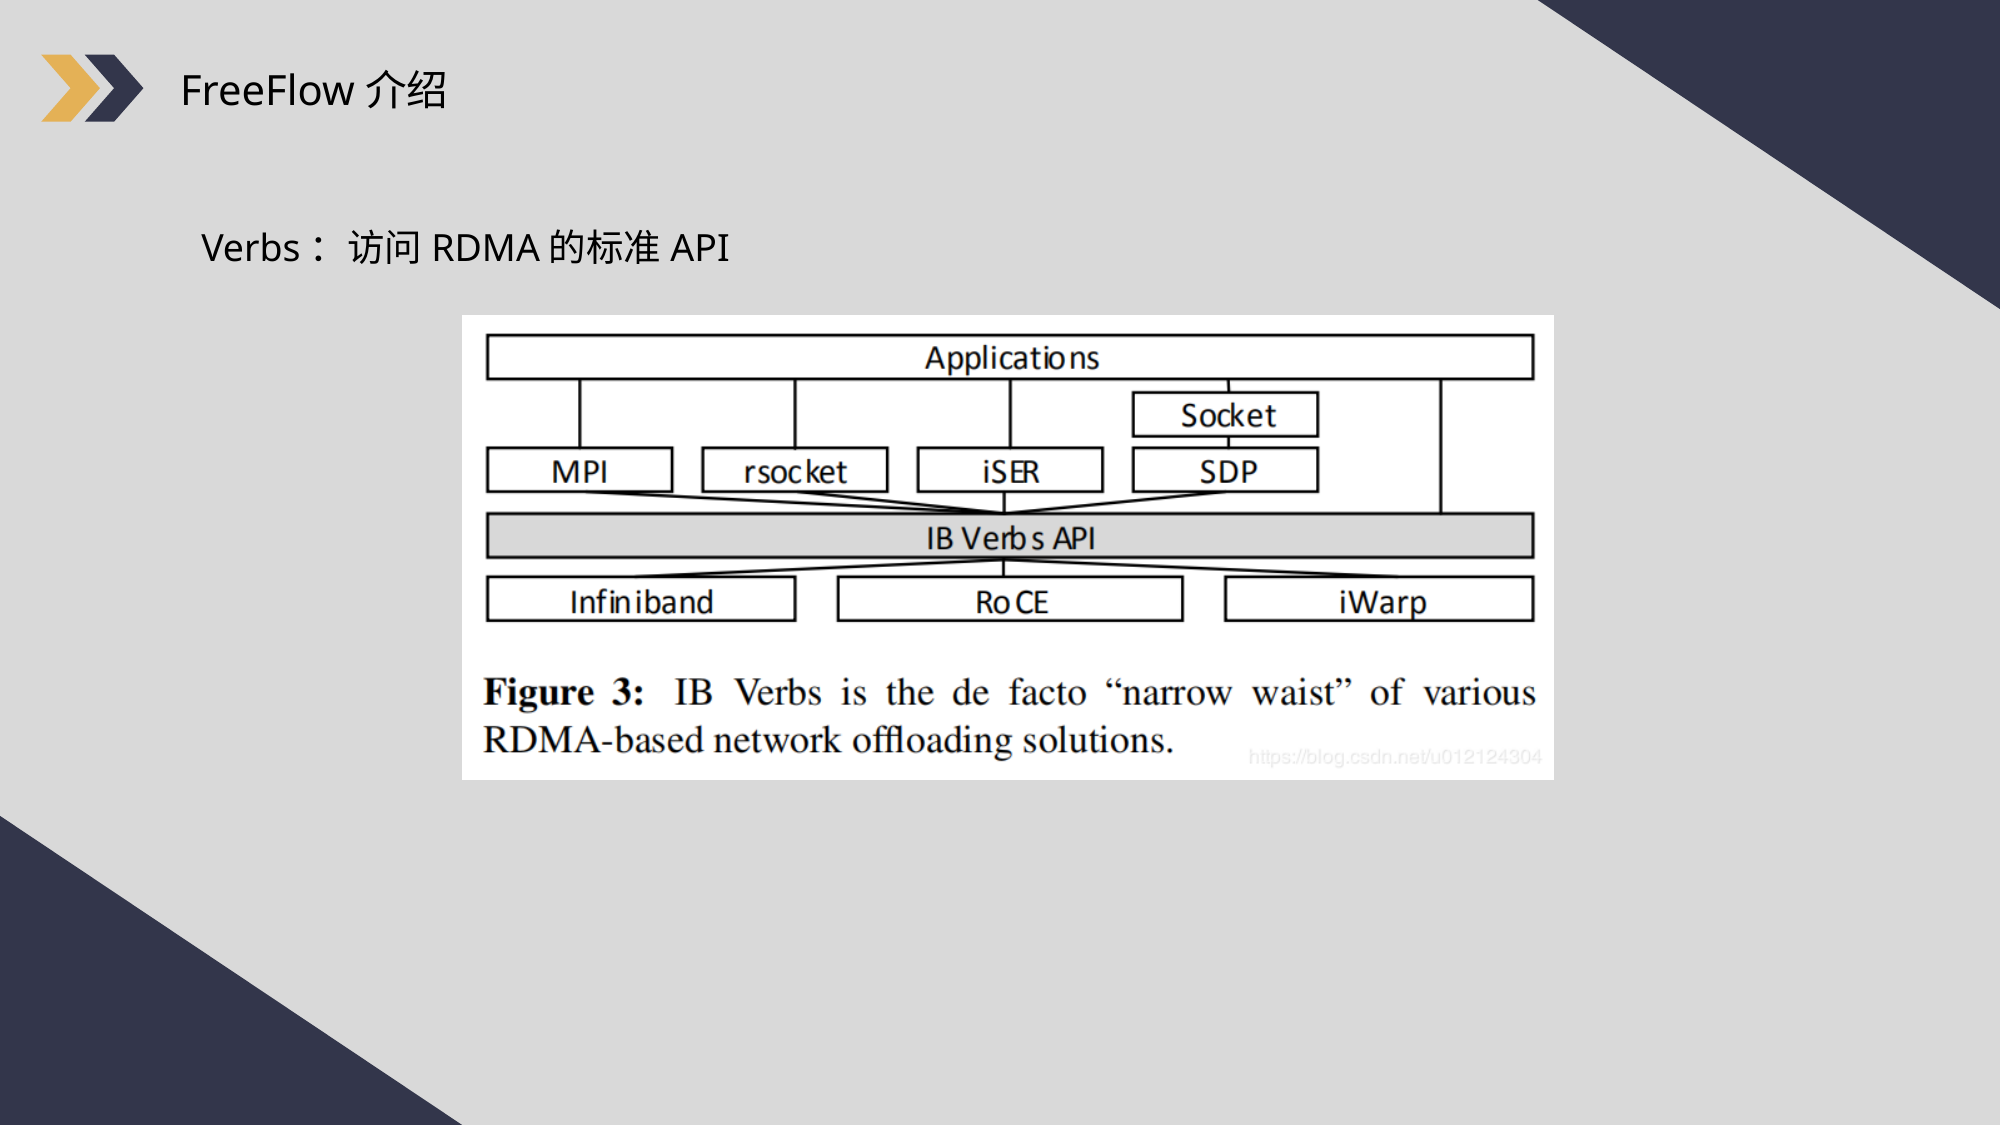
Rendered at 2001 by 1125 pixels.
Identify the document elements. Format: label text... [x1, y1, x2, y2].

picture [462, 315, 1554, 780]
text_box [0, 0, 2000, 1125]
text_box [38, 53, 102, 123]
text_box Verbs：访问RDMA的标准API [186, 171, 1768, 446]
text_box [1535, 0, 2000, 311]
text_box [0, 814, 465, 1125]
text_box FreeFlow介绍 [165, 56, 672, 121]
text_box [82, 53, 145, 123]
